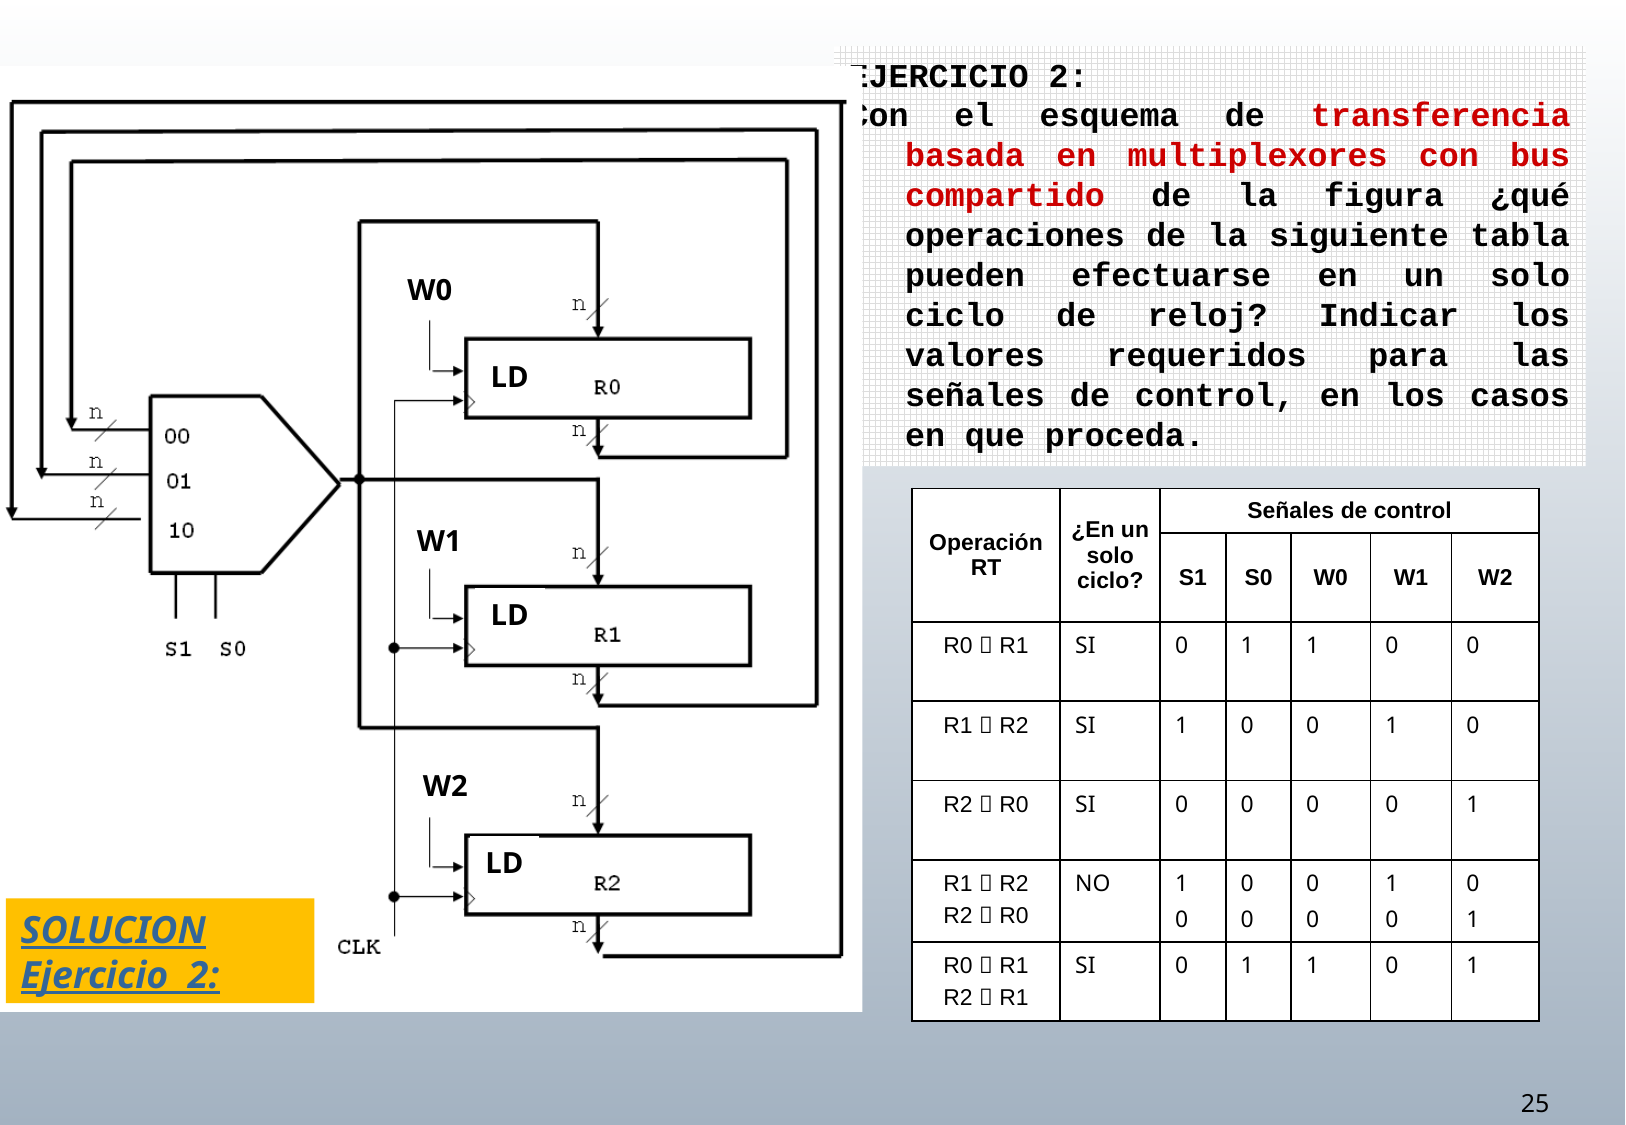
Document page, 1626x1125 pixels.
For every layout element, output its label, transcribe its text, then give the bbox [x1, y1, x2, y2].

table_cell R0  R1 [913, 623, 1059, 700]
table_cell 0 [1161, 943, 1225, 1020]
table_cell 0 [1452, 623, 1538, 700]
table_cell 1 0 [1161, 861, 1225, 941]
table_cell SI [1061, 943, 1159, 1020]
table_cell 0 [1227, 702, 1290, 780]
table_cell SI [1061, 702, 1159, 780]
table_cell 1 [1227, 623, 1290, 700]
table_cell 1 [1452, 781, 1538, 859]
table_cell 0 [1227, 781, 1290, 859]
table_header ¿En un solo ciclo? [1061, 489, 1159, 621]
table_cell S0 [1227, 534, 1290, 621]
table_cell 1 [1452, 943, 1538, 1020]
table_cell R1  R2 R2  R0 [913, 861, 1059, 941]
table_cell 0 [1161, 623, 1225, 700]
table_cell 1 0 [1371, 861, 1451, 941]
table_header Señales de control [1161, 489, 1538, 532]
table_cell 0 [1452, 702, 1538, 780]
table_cell SI [1061, 781, 1159, 859]
table_cell NO [1061, 861, 1159, 941]
picture [0, 66, 863, 1012]
table_cell 0 [1371, 623, 1451, 700]
table_cell 0 1 [1452, 861, 1538, 941]
table_cell W0 [1292, 534, 1370, 621]
table_cell 0 [1371, 781, 1451, 859]
table_cell W2 [1452, 534, 1538, 621]
table_cell R1  R2 [913, 702, 1059, 780]
table_cell S1 [1161, 534, 1225, 621]
table_cell 0 0 [1227, 861, 1290, 941]
table_cell 1 [1371, 702, 1451, 780]
table_header Operación RT [913, 489, 1059, 621]
table_cell 0 [1292, 781, 1370, 859]
text_box EJERCICIO 2: Con el esquema de transferencia basada en multiplexores con bus compartido de la figura ¿qué operaciones de la siguiente tabla pueden efectuarse en un solo ciclo de reloj? Indicar los valores requeridos para las señales de control, en los casos en que proceda. [834, 46, 1586, 467]
table_cell 0 [1161, 781, 1225, 859]
table_cell 1 [1292, 943, 1370, 1020]
table_cell 1 [1292, 623, 1370, 700]
table_cell 0 [1371, 943, 1451, 1020]
table_cell R0  R1 R2  R1 [913, 943, 1059, 1020]
table_cell 1 [1227, 943, 1290, 1020]
table_cell W1 [1371, 534, 1451, 621]
table_cell 1 [1161, 702, 1225, 780]
table_cell 0 0 [1292, 861, 1370, 941]
table_cell R2  R0 [913, 781, 1059, 859]
table_cell 0 [1292, 702, 1370, 780]
table_cell SI [1061, 623, 1159, 700]
